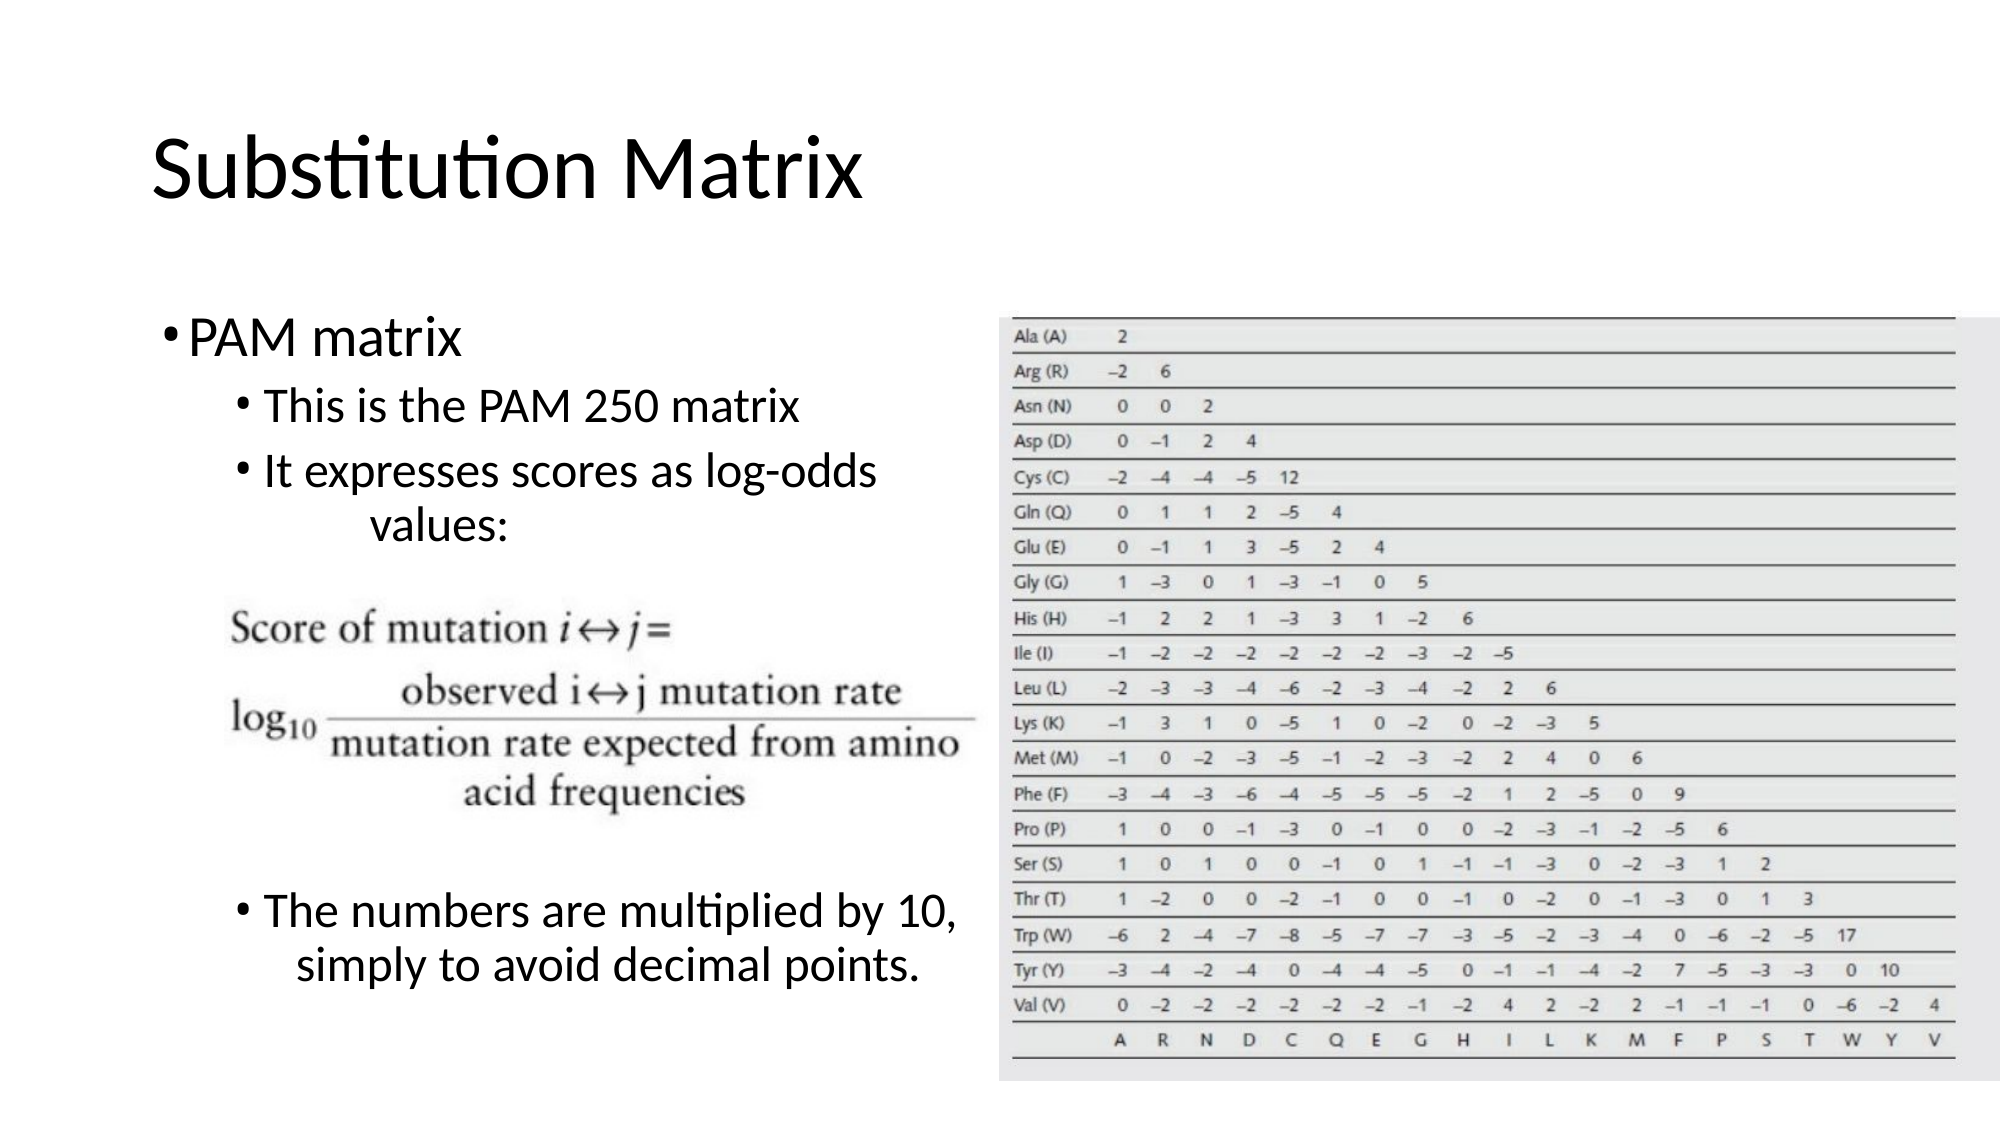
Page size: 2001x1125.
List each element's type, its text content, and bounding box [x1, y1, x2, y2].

picture [999, 310, 2000, 1082]
text_box The numbers are multiplied by 10, simply to avoid decimal points. [231, 875, 963, 992]
title Substitution Matrix [149, 55, 1776, 295]
picture [224, 593, 988, 829]
text_box PAM matrix This is the PAM 250 matrix It expresses scores as log-odds values: [158, 290, 887, 552]
